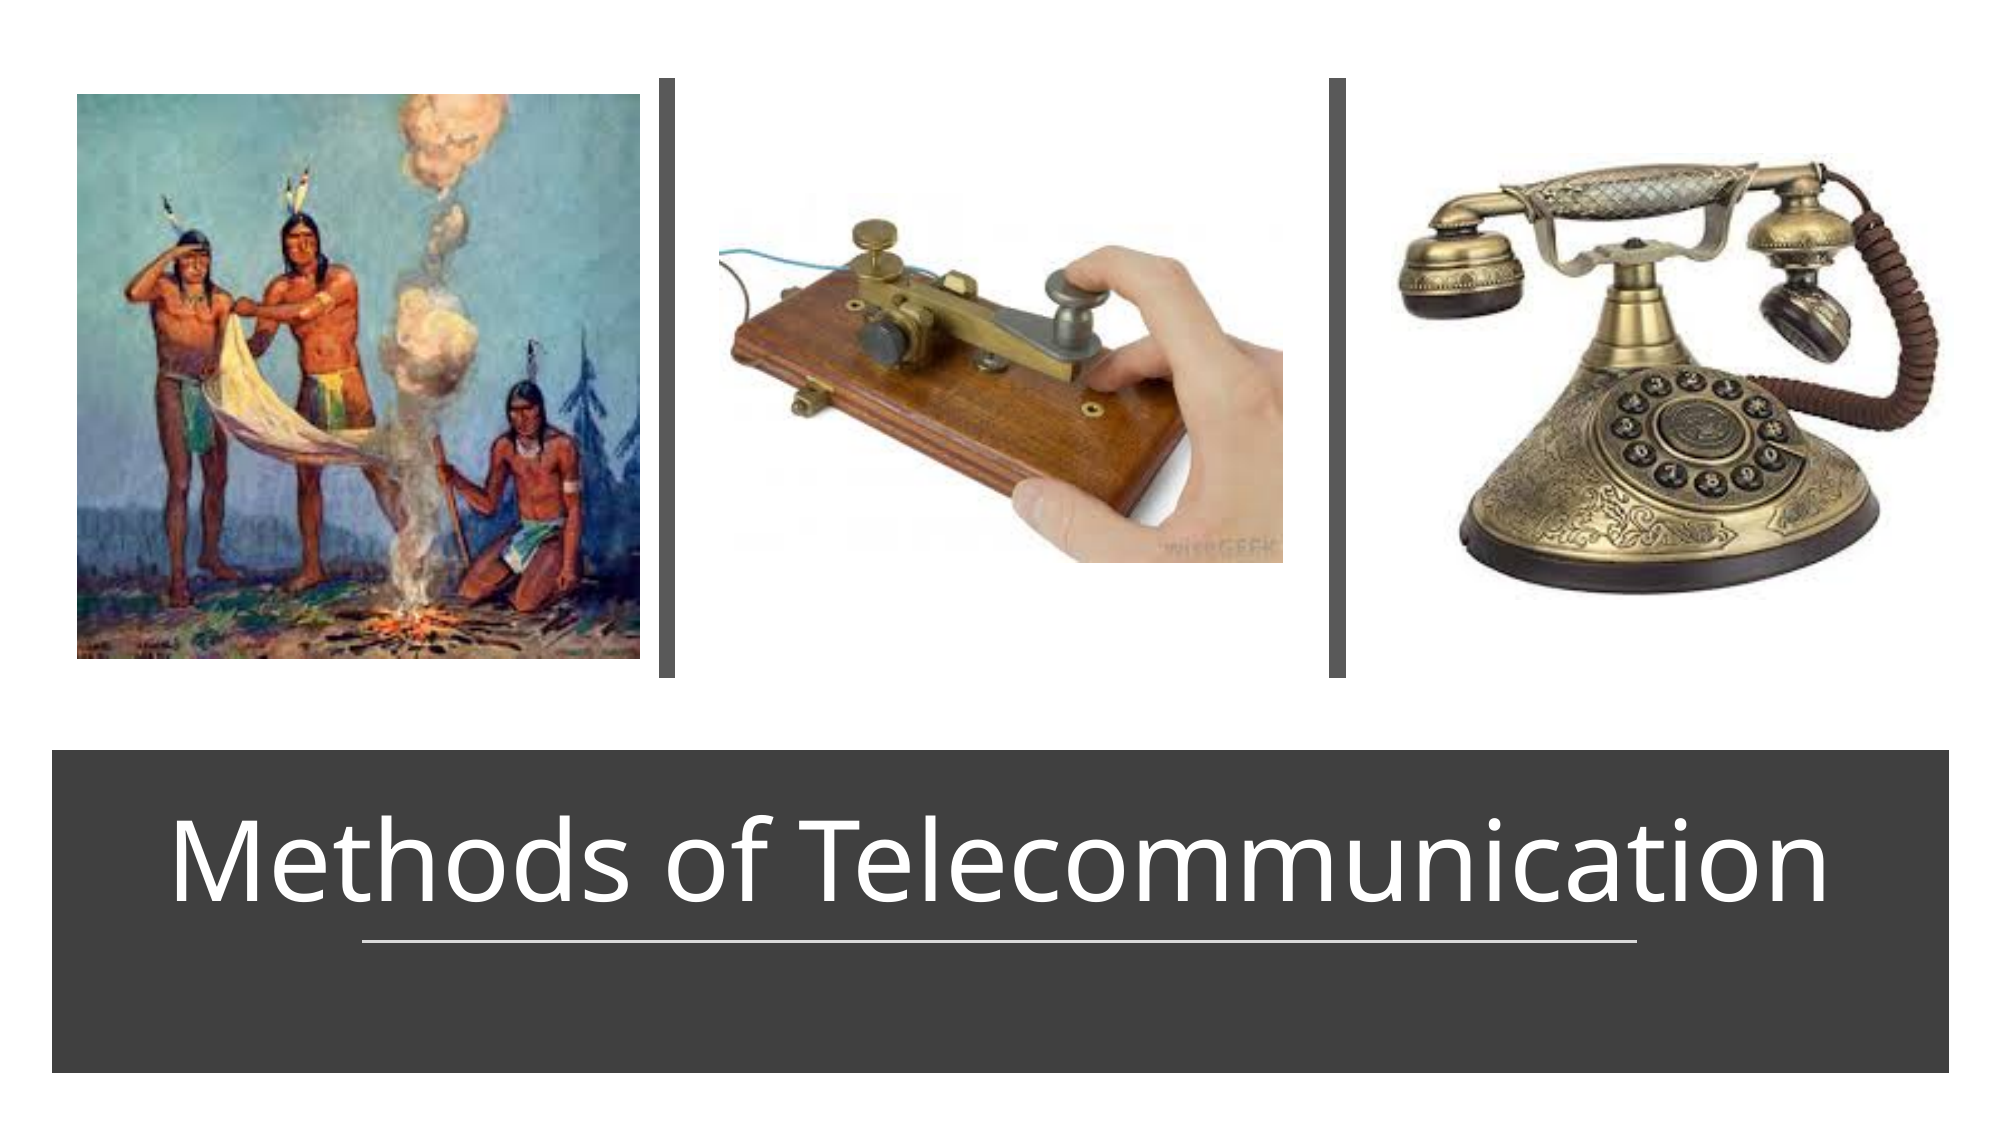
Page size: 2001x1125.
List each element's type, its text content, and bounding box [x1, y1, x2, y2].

text_box [61, 759, 1939, 1064]
picture [77, 94, 640, 659]
title Methods of Telecommunication [86, 780, 1914, 933]
picture [1391, 153, 1954, 600]
picture [719, 193, 1283, 563]
